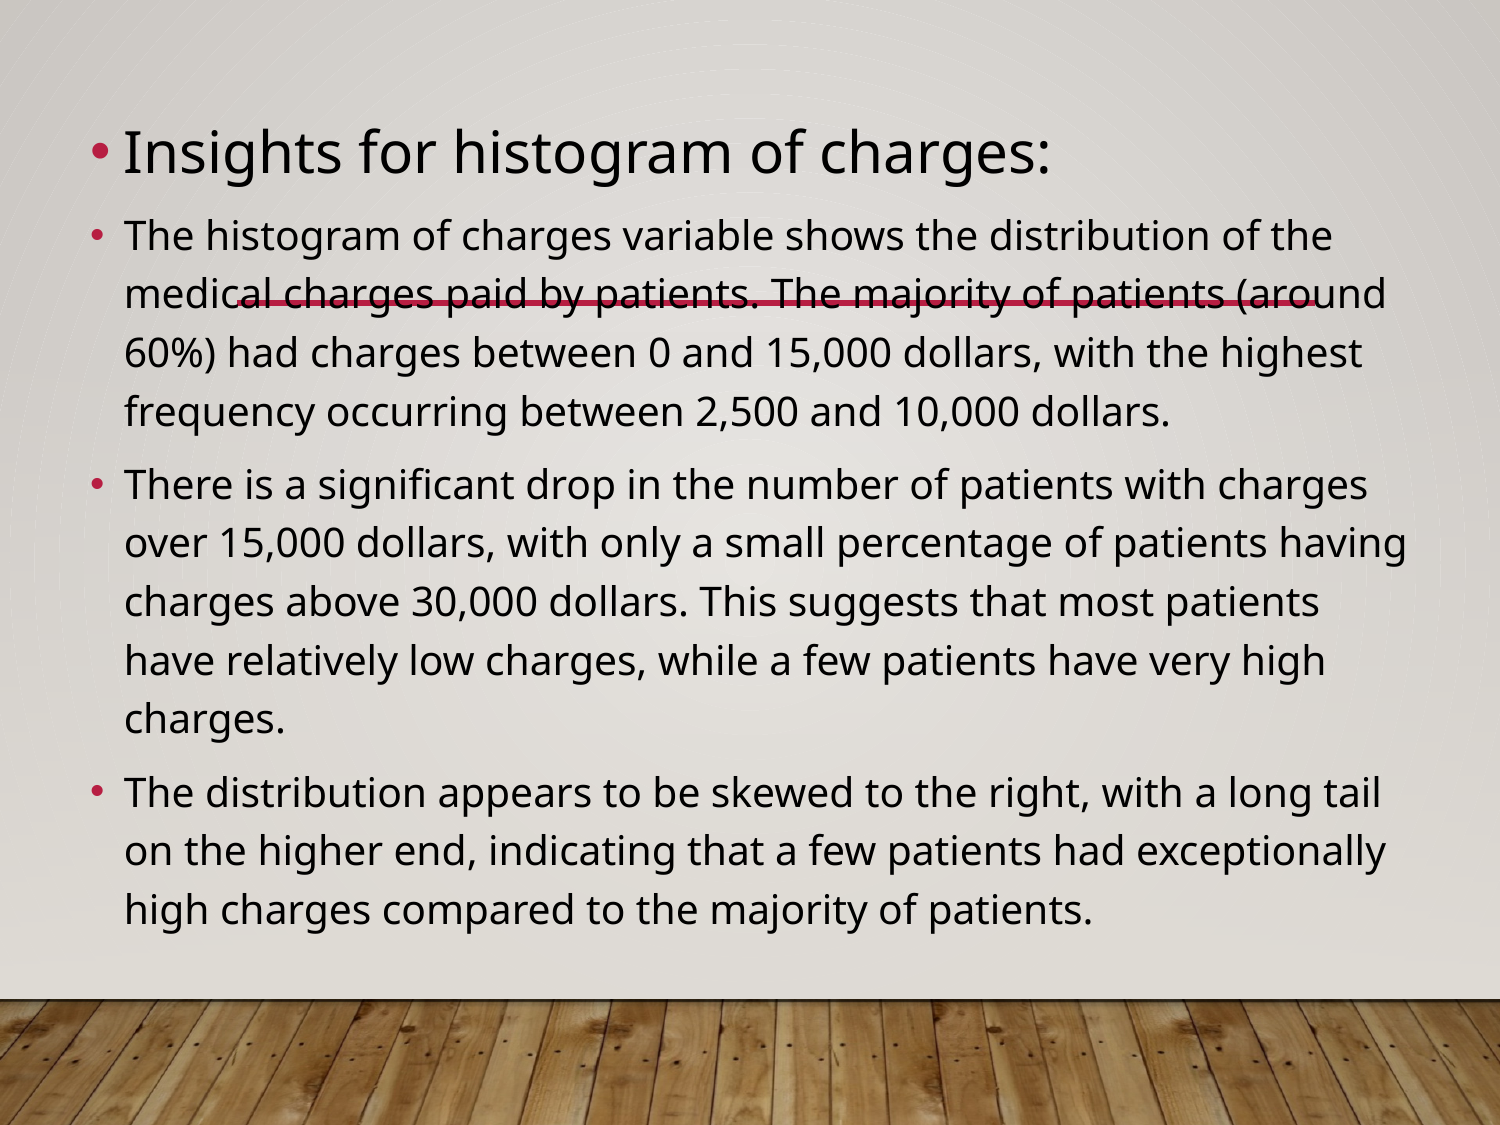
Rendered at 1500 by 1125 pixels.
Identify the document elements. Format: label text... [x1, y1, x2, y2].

list Insights for histogram of charges: The histogram of charges variable shows the distribution of the medical charges paid by patients. The majority of patients (around 60%) had charges between 0 and 15,000 dollars, with the highest frequency occurring between 2,500 and 10,000 dollars. There is a significant drop in the number of patients with charges over 15,000 dollars, with only a small percentage of patients having charges above 30,000 dollars. This suggests that most patients have relatively low charges, while a few patients have very high charges. The distribution appears to be skewed to the right, with a long tail on the higher end, indicating that a few patients had exceptionally high charges compared to the majority of patients. [75, 93, 1425, 1038]
picture [0, 999, 1500, 1125]
